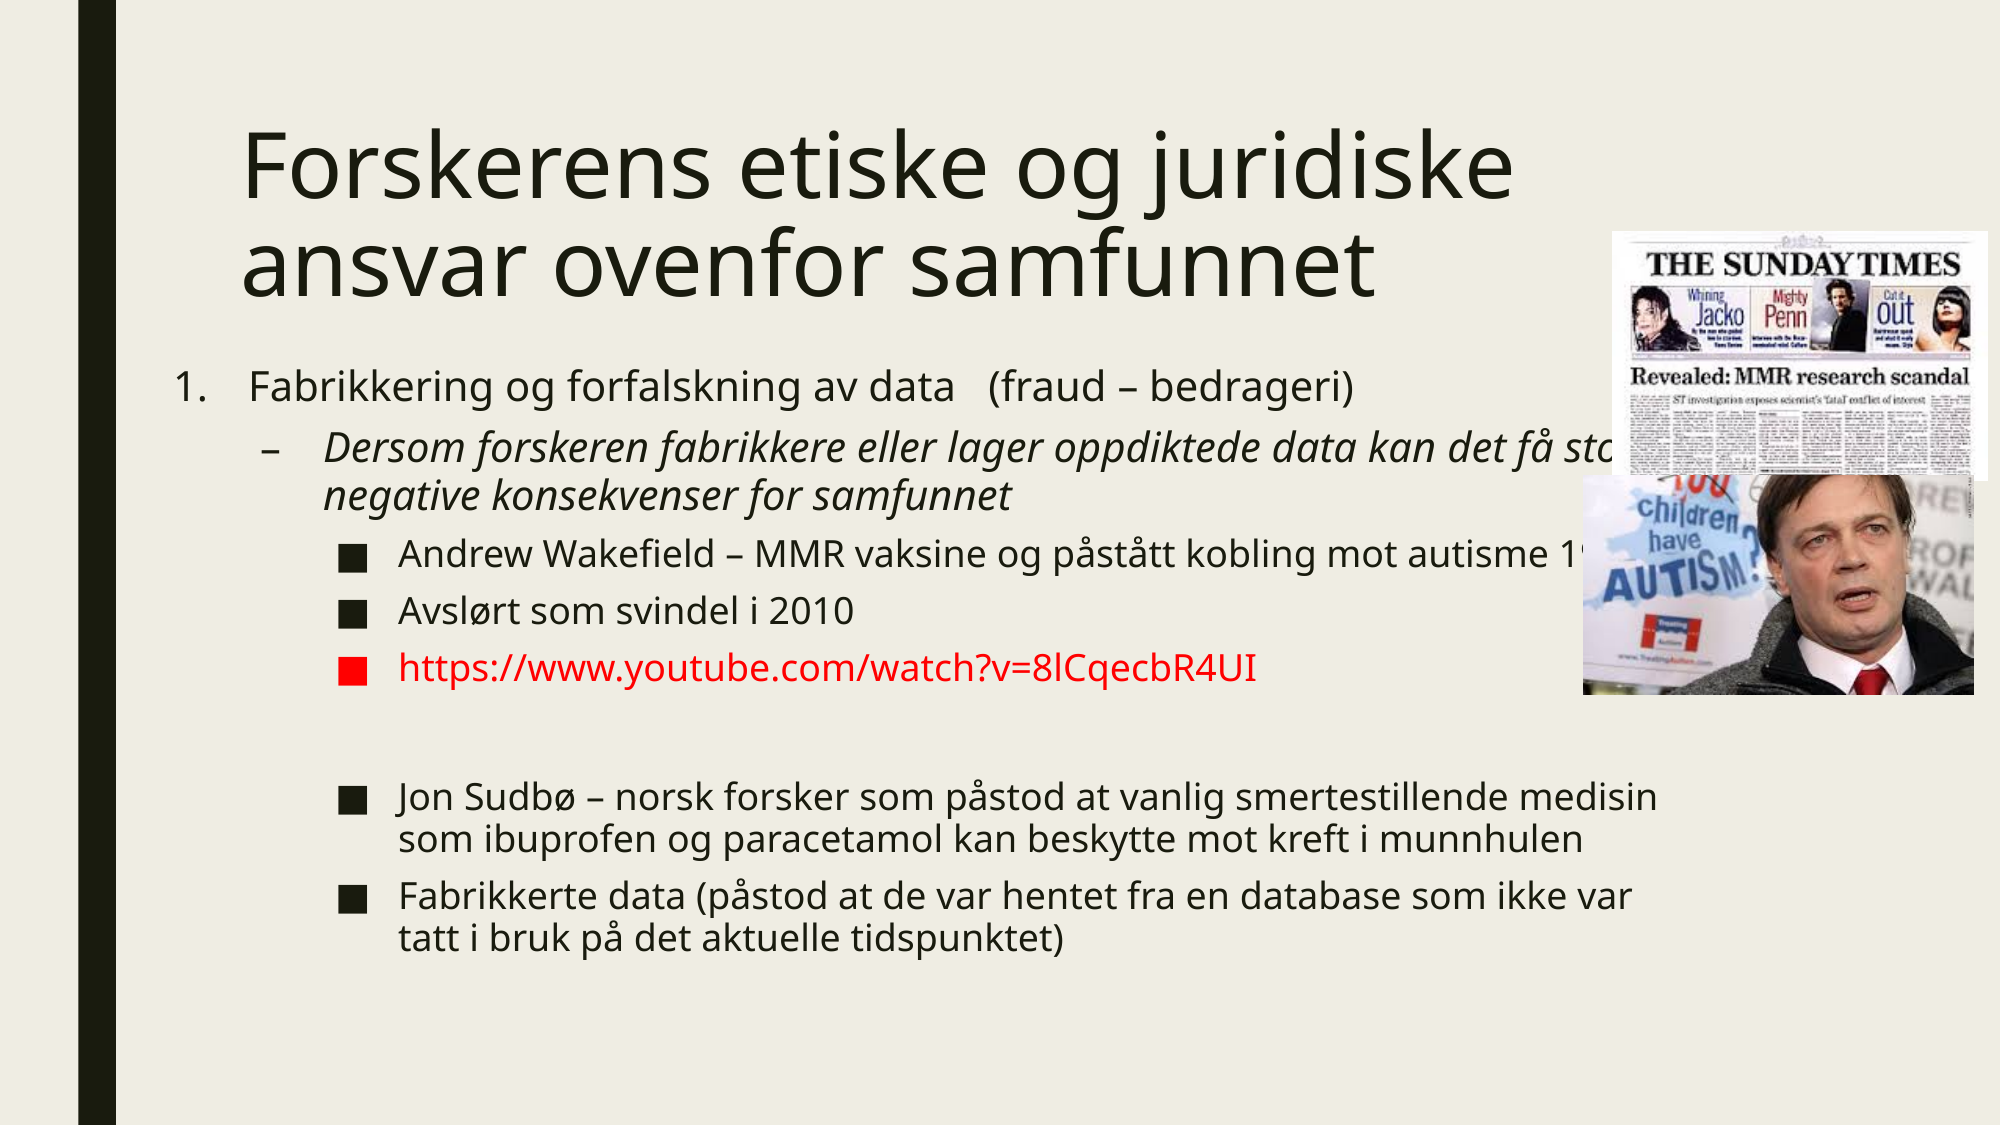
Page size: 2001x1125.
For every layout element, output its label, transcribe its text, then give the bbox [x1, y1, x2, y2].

title Forskerens etiske og juridiske ansvar ovenfor samfunnet [225, 112, 1800, 356]
picture [1583, 231, 1988, 695]
list Fabrikkering og forfalskning av data (fraud – bedrageri) Dersom forskeren fabrikkere eller lager oppdiktede data kan det få store negative konsekvenser for samfunnet Andrew Wakefield – MMR vaksine og påstått kobling mot autisme 1998 Avslørt som svindel i 2010 https://www.youtube.com/watch?v=8lCqecbR4UI Jon Sudbø – norsk forsker som påstod at vanlig smertestillende medisin som ibuprofen og paracetamol kan beskytte mot kreft i munnhulen Fabrikkerte data (påstod at de var hentet fra en database som ikke var tatt i bruk på det aktuelle tidspunktet) [158, 356, 1713, 957]
